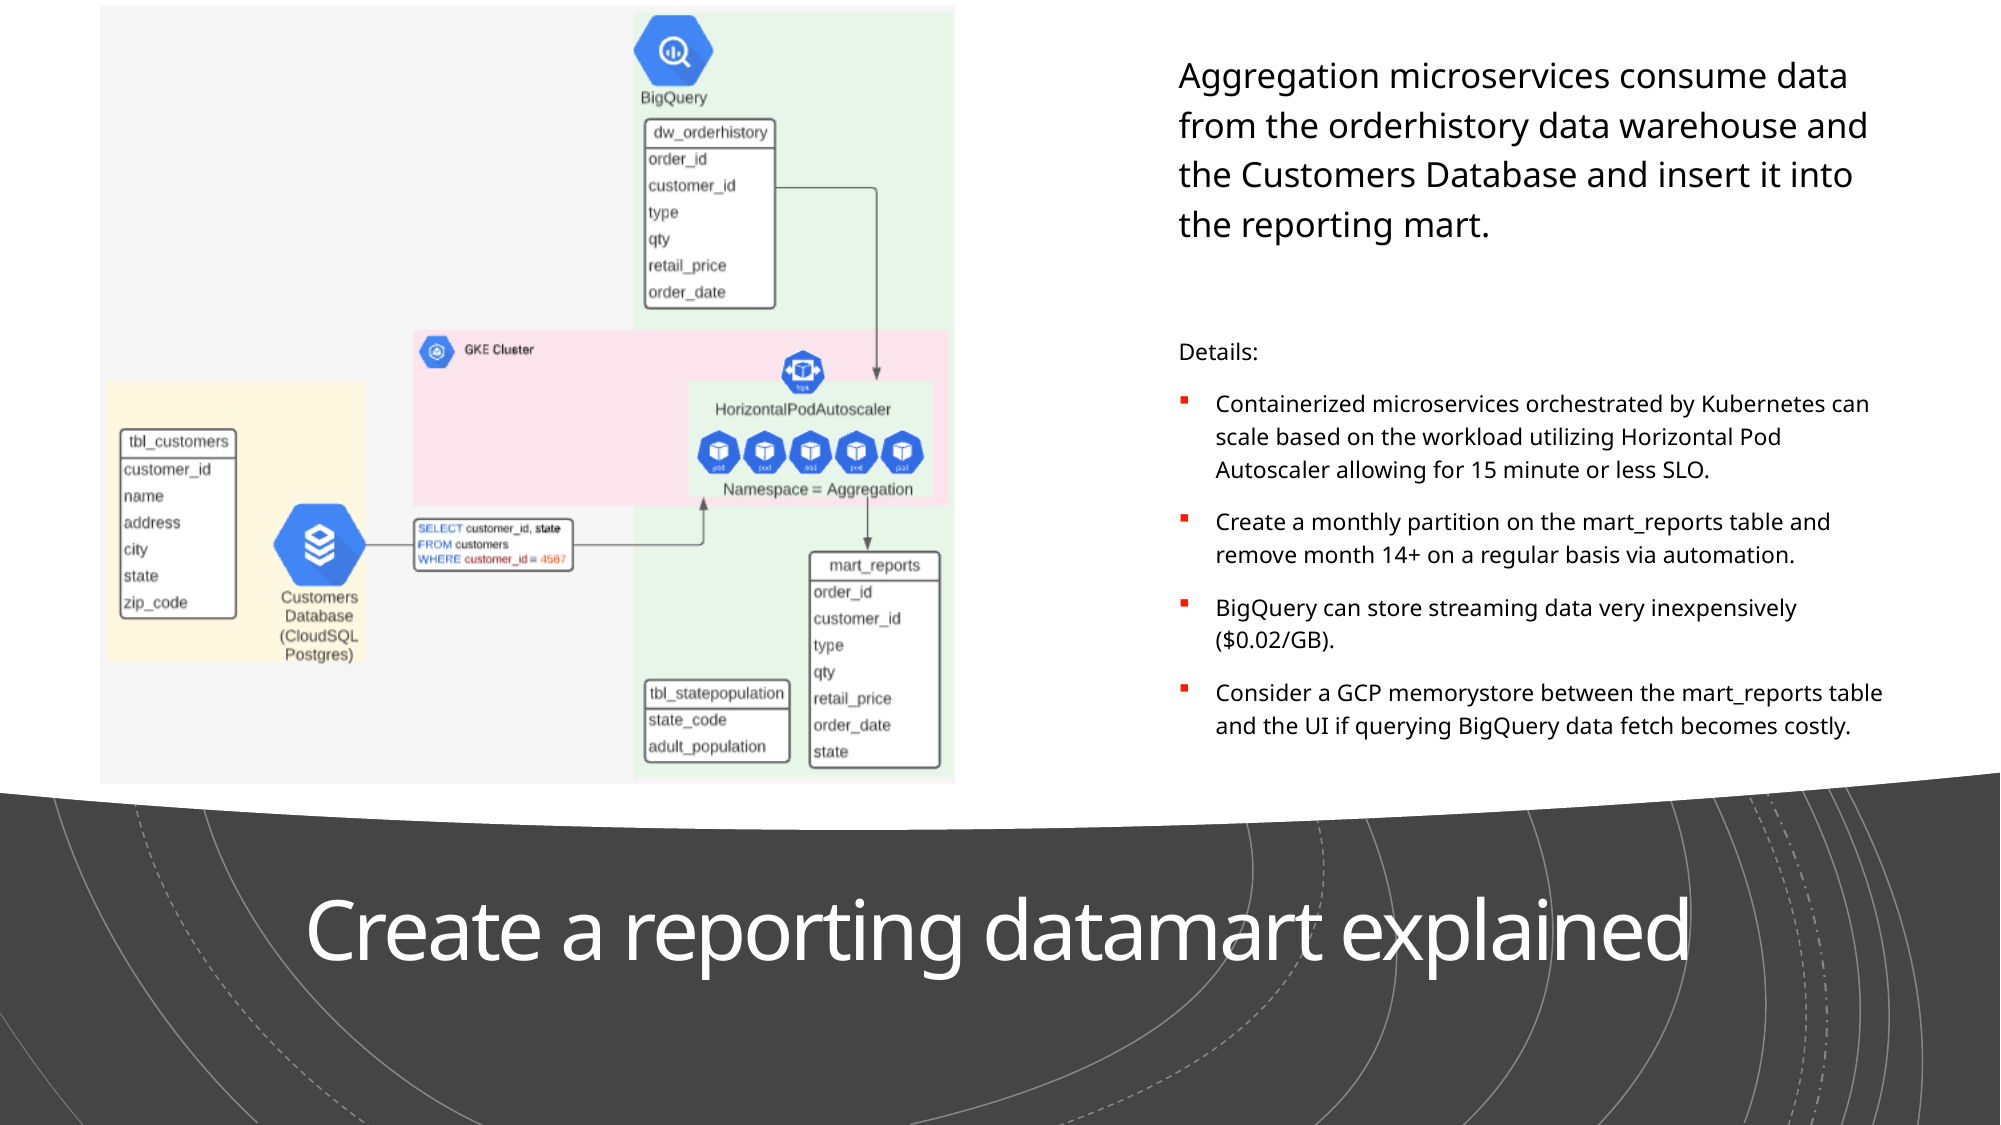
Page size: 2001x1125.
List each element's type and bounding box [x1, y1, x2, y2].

text_box [0, 0, 2000, 1125]
picture [99, 5, 955, 784]
